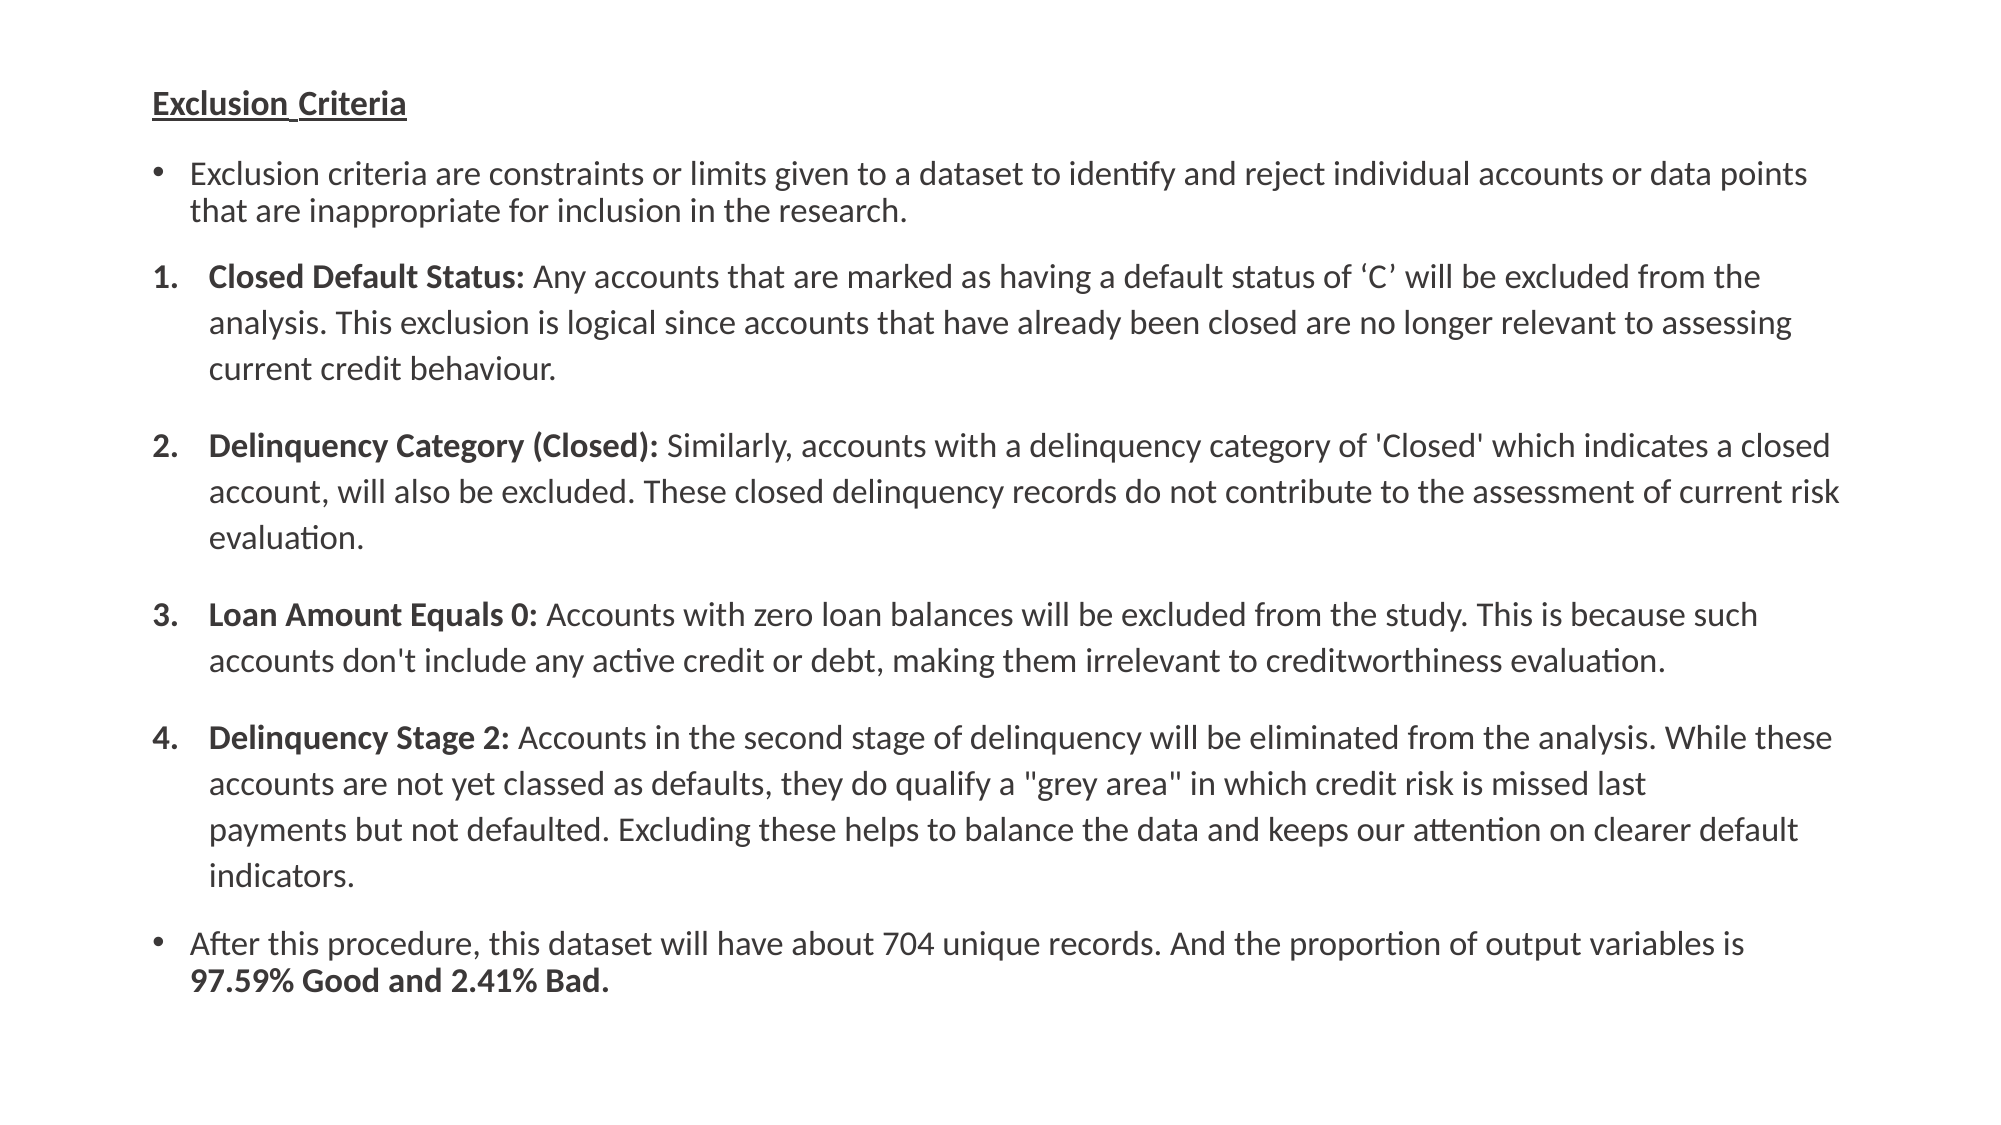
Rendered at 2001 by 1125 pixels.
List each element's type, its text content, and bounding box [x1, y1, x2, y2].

list Exclusion criteria are constraints or limits given to a dataset to identify and reject individual accounts or data points that are inappropriate for inclusion in the research. Closed Default Status: Any accounts that are marked as having a default status of ‘C’ will be excluded from the analysis. This exclusion is logical since accounts that have already been closed are no longer relevant to assessing current credit behaviour. Delinquency Category (Closed): Similarly, accounts with a delinquency category of 'Closed' which indicates a closed account, will also be excluded. These closed delinquency records do not contribute to the assessment of current risk evaluation. Loan Amount Equals 0: Accounts with zero loan balances will be excluded from the study. This is because such accounts don't include any active credit or debt, making them irrelevant to creditworthiness evaluation. Delinquency Stage 2: Accounts in the second stage of delinquency will be eliminated from the analysis. While these accounts are not yet classed as defaults, they do qualify a "grey area" in which credit risk is missed last payments but not defaulted. Excluding these helps to balance the data and keeps our attention on clearer default indicators. After this procedure, this dataset will have about 704 unique records. And the proportion of output variables is 97.59% Good and 2.41% Bad. [137, 147, 1863, 1014]
title Exclusion Criteria [137, 59, 1863, 147]
